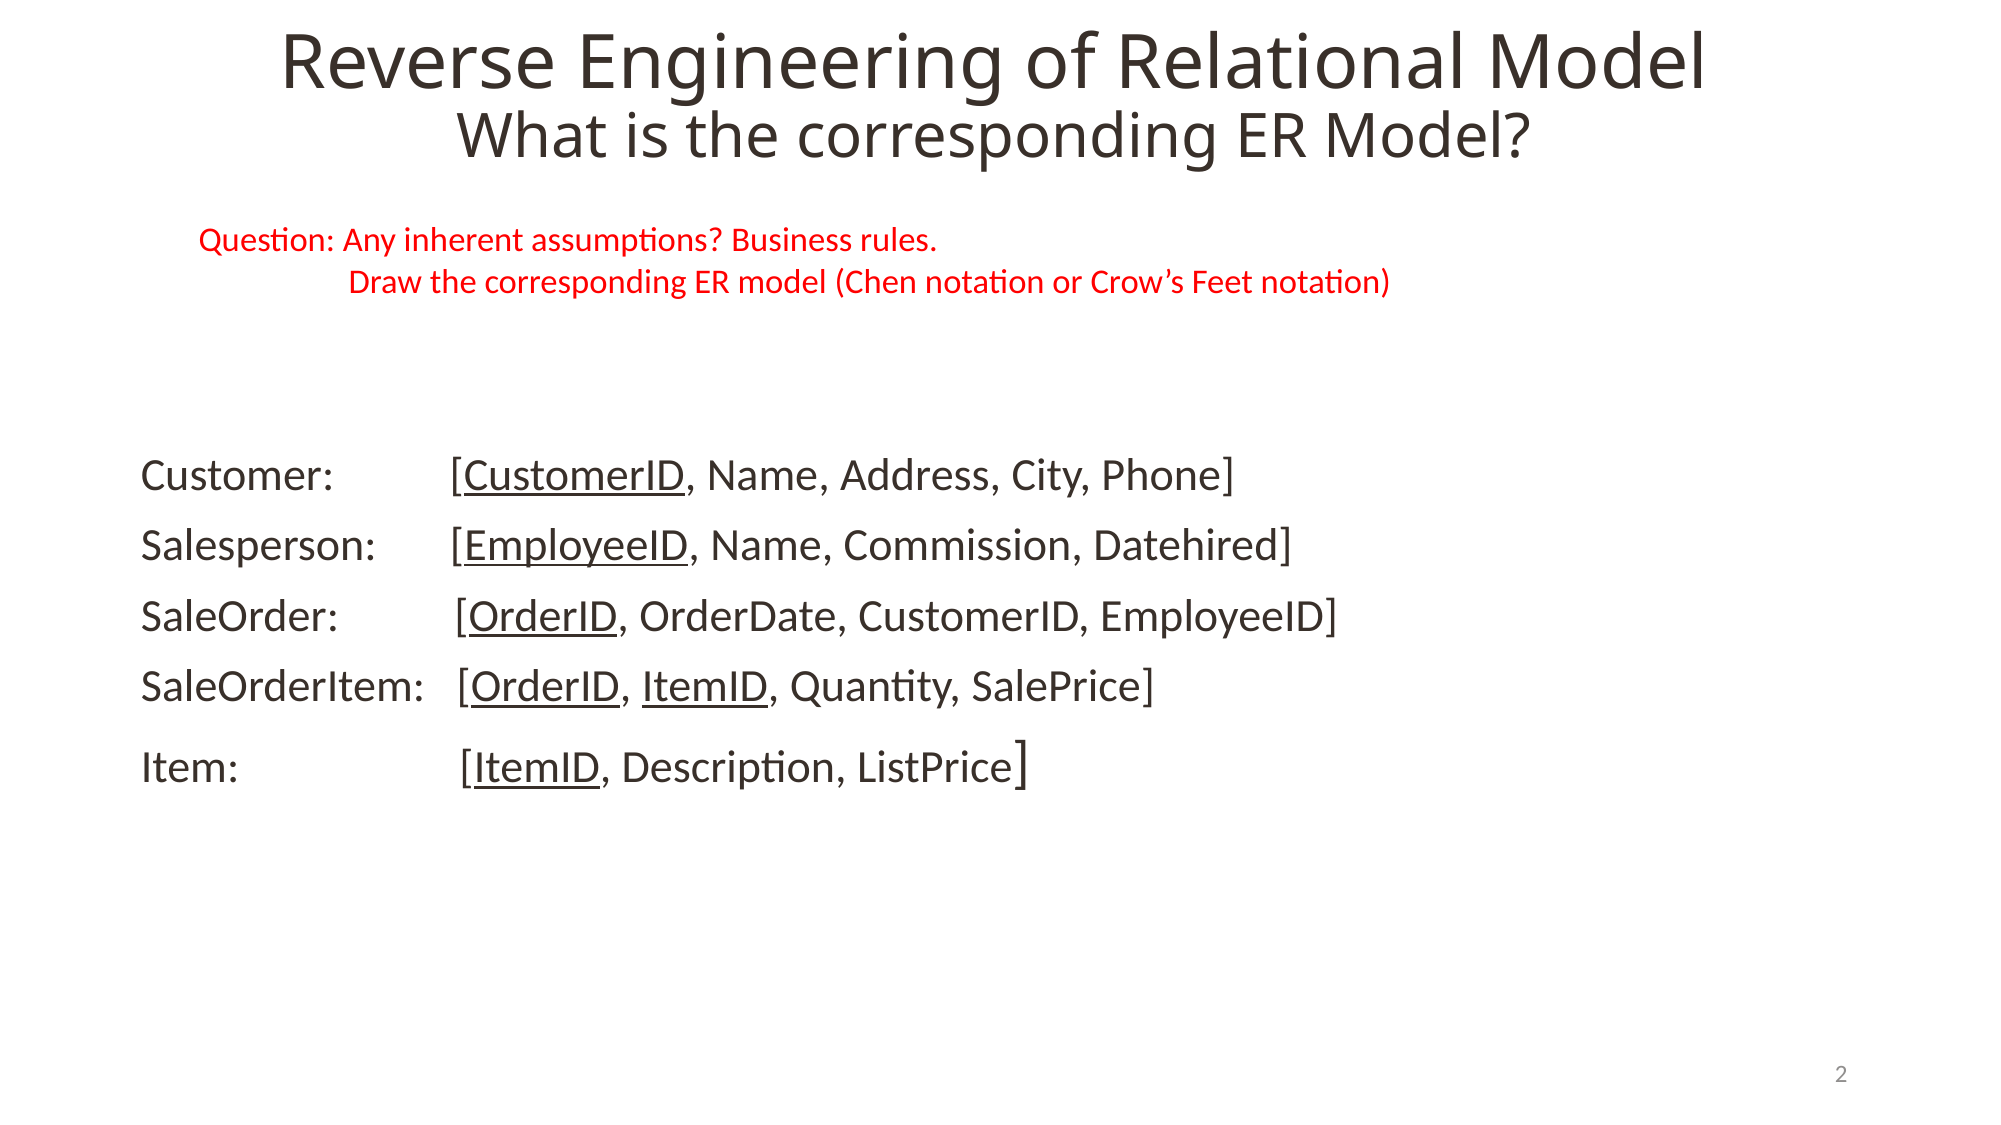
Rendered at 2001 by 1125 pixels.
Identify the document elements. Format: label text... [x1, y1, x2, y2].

slide_number 2 [1412, 1042, 1863, 1103]
list Customer: [CustomerID, Name, Address, City, Phone] Salesperson: [EmployeeID, Name, Commission, Datehired] SaleOrder: [OrderID, OrderDate, CustomerID, EmployeeID] SaleOrderItem: [OrderID, ItemID, Quantity, SalePrice] Item: [ItemID, Description, ListPrice] [125, 443, 1915, 989]
title Reverse Engineering of Relational Model What is the corresponding ER Model? [94, 15, 1895, 179]
text_box Question: Any inherent assumptions? Business rules. Draw the corresponding ER model (Chen notation or Crow’s Feet notation) [183, 210, 1728, 391]
